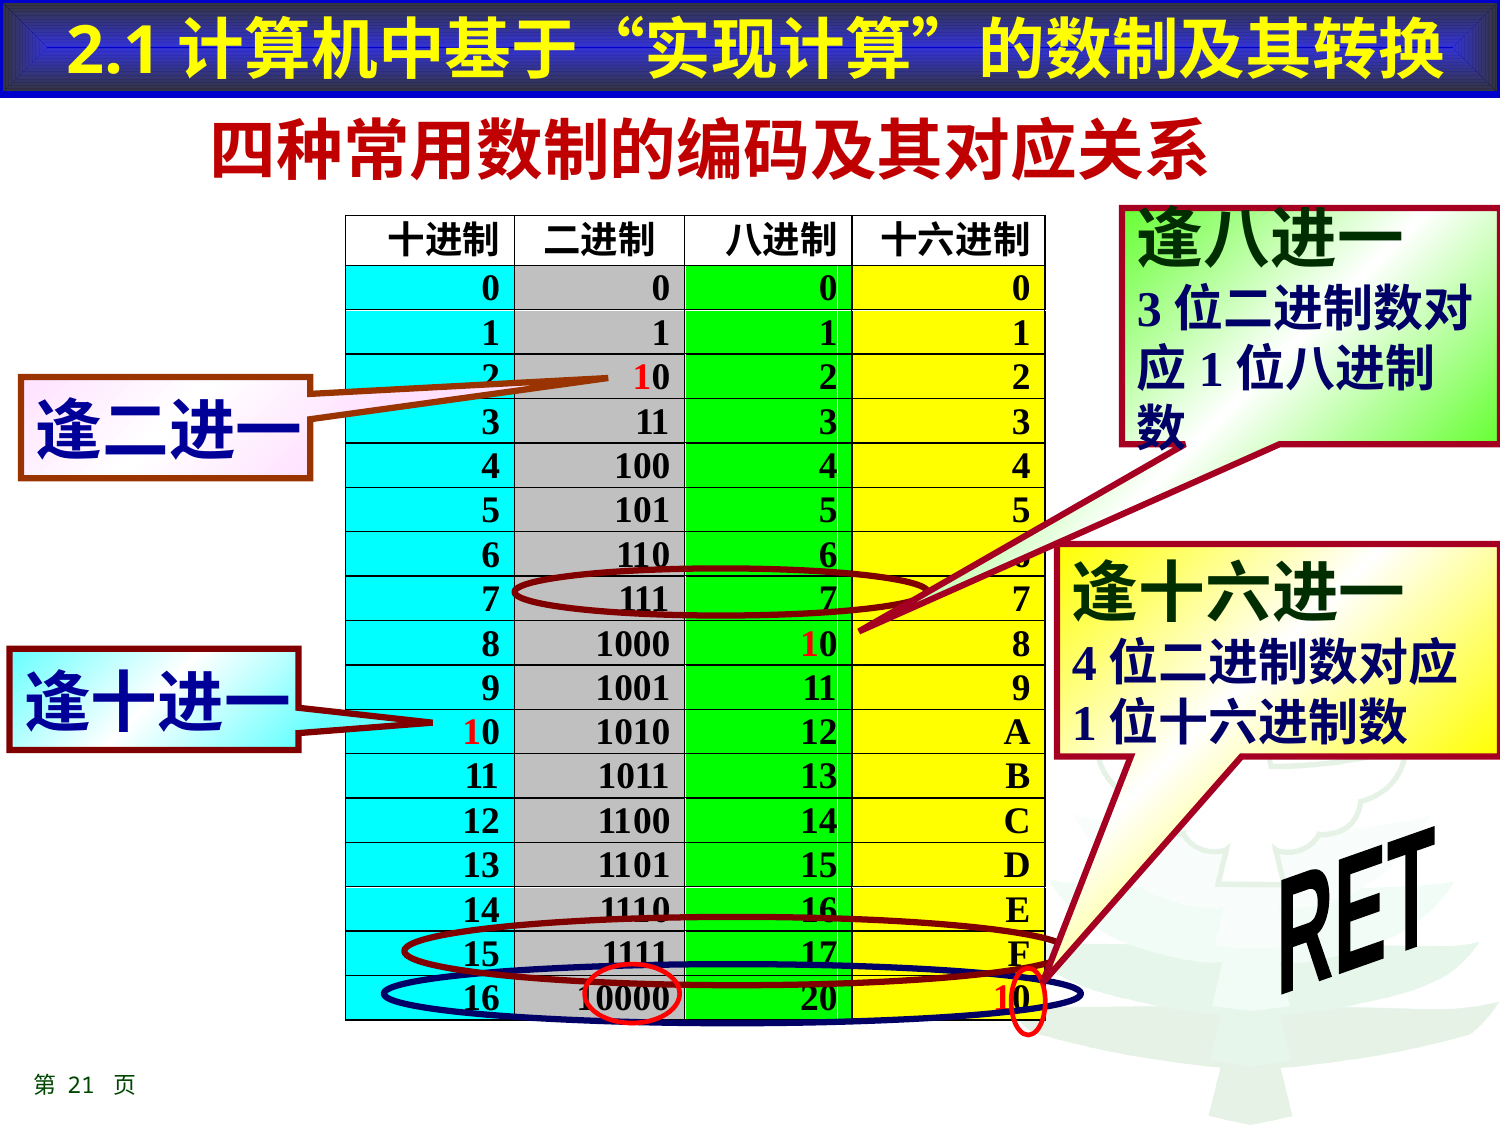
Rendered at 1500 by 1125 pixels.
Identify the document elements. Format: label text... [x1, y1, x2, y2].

text_box 逢十进一 [9, 648, 108, 751]
text_box 2.1计算机中基于“实现计算”的数制及其转换 [0, 0, 1500, 95]
text_box 四种常用数制的编码及其对应关系 [194, 100, 1270, 196]
text_box 逢十六进一 4位二进制数对应 1位十六进制数 [1099, 543, 1500, 919]
text_box 逢二进一 [21, 377, 108, 479]
text_box 逢八进一 3位二进制数对应1位八进制数 [1099, 207, 1500, 525]
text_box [113, 214, 1095, 1063]
